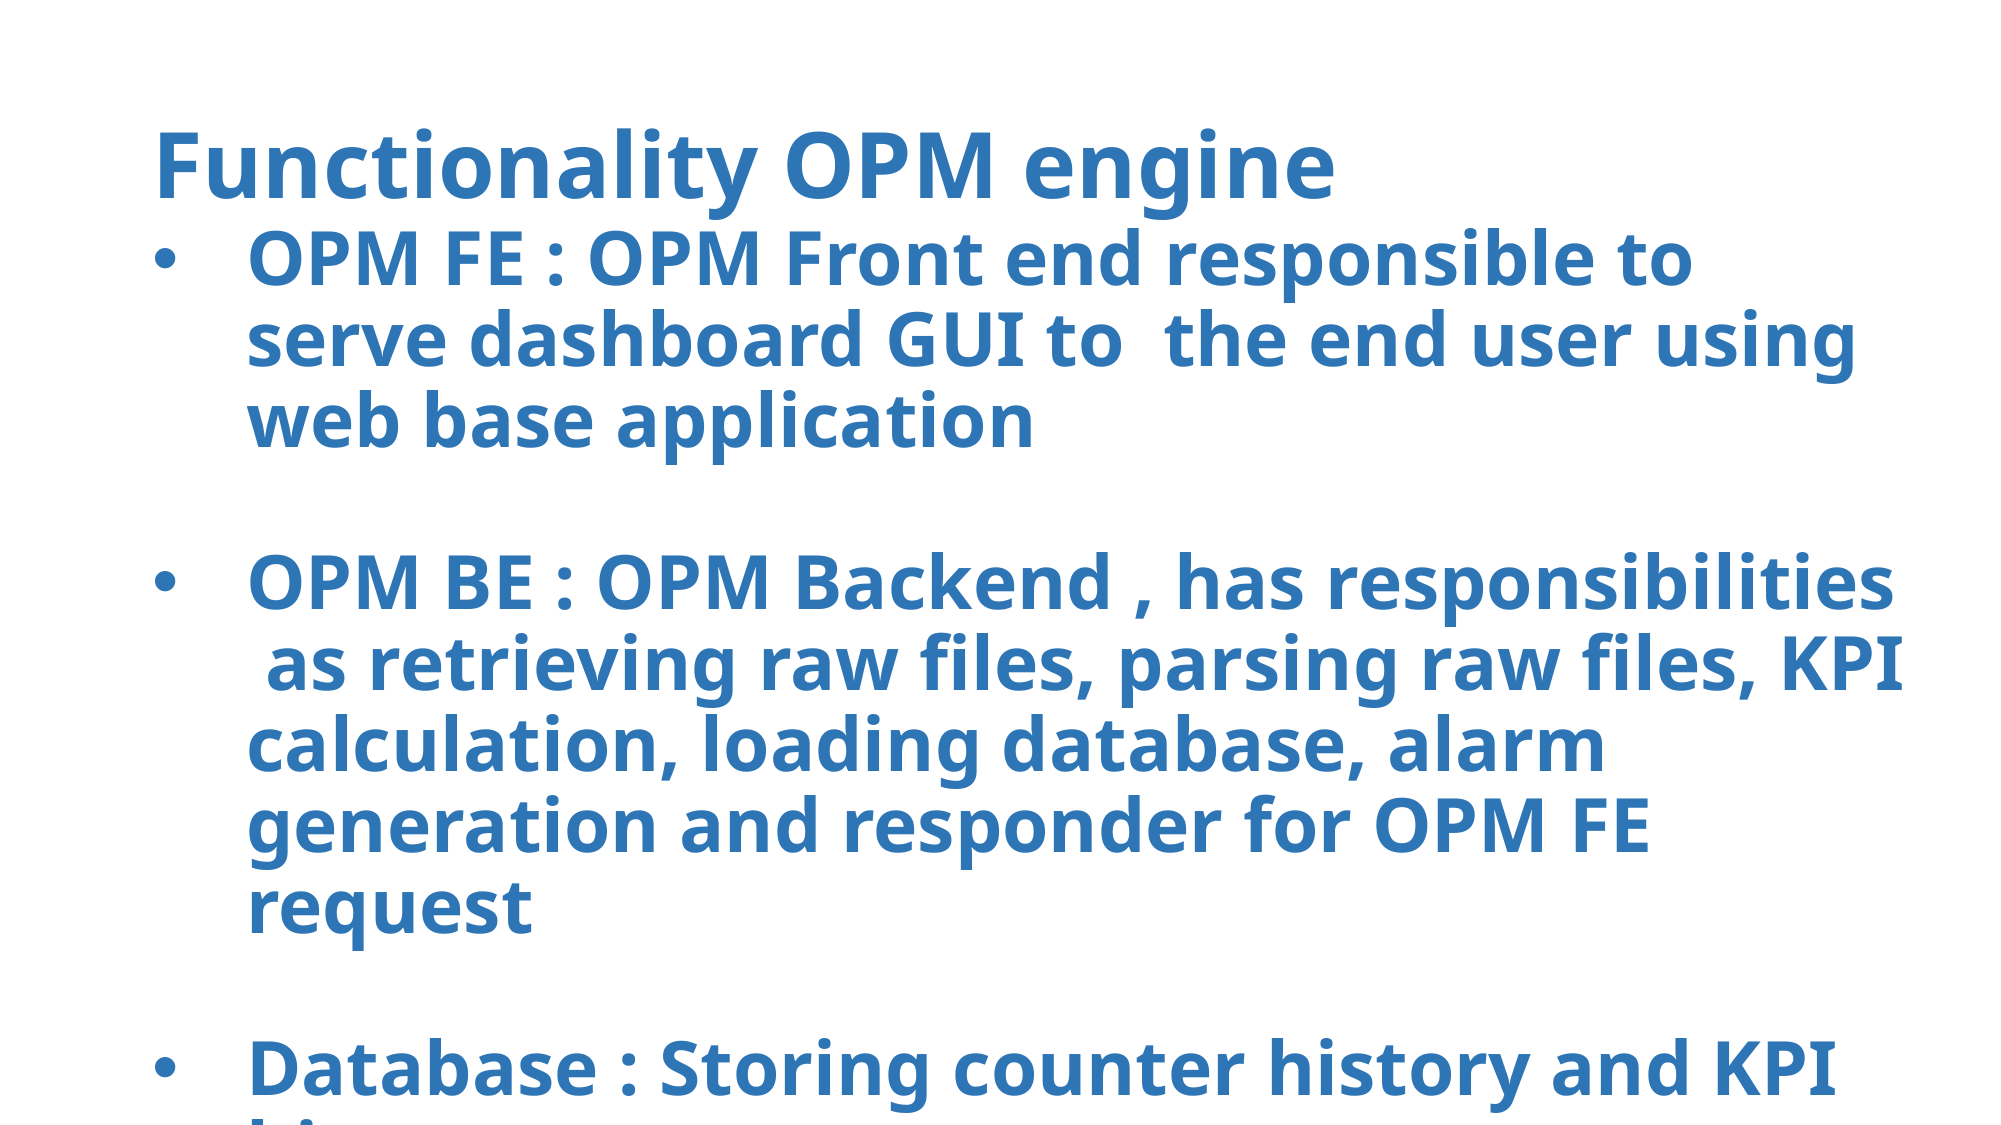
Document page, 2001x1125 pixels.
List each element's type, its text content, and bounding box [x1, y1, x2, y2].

text_box OPM FE : OPM Front end responsible to serve dashboard GUI to the end user using web base application OPM BE : OPM Backend , has responsibilities as retrieving raw files, parsing raw files, KPI calculation, loading database, alarm generation and responder for OPM FE request Database : Storing counter history and KPI history [137, 398, 1931, 1076]
title Functionality OPM engine [137, 59, 1863, 278]
